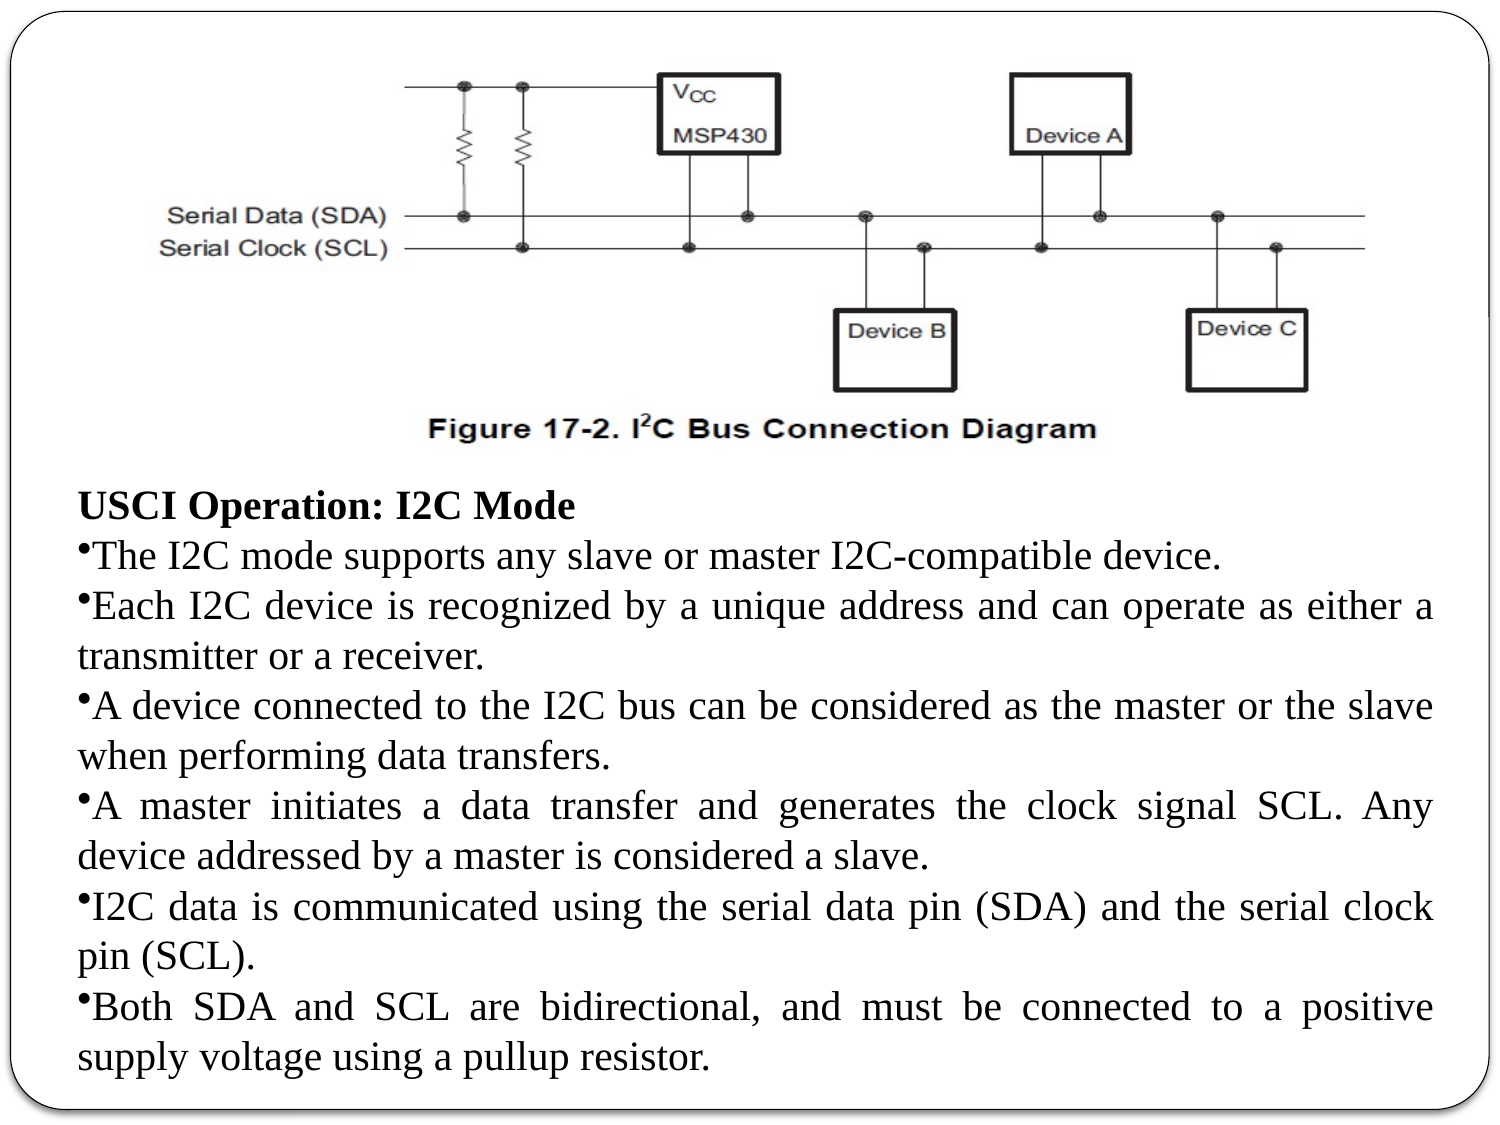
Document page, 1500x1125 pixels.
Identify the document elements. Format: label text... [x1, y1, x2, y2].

text_box USCI Operation: I2C Mode The I2C mode supports any slave or master I2C-compatible device. Each I2C device is recognized by a unique address and can operate as either a transmitter or a receiver. A device connected to the I2C bus can be considered as the master or the slave when performing data transfers. A master initiates a data transfer and generates the clock signal SCL. Any device addressed by a master is considered a slave. I2C data is communicated using the serial data pin (SDA) and the serial clock pin (SCL). Both SDA and SCL are bidirectional, and must be connected to a positive supply voltage using a pullup resistor. [62, 470, 1450, 1086]
picture [124, 62, 1376, 450]
